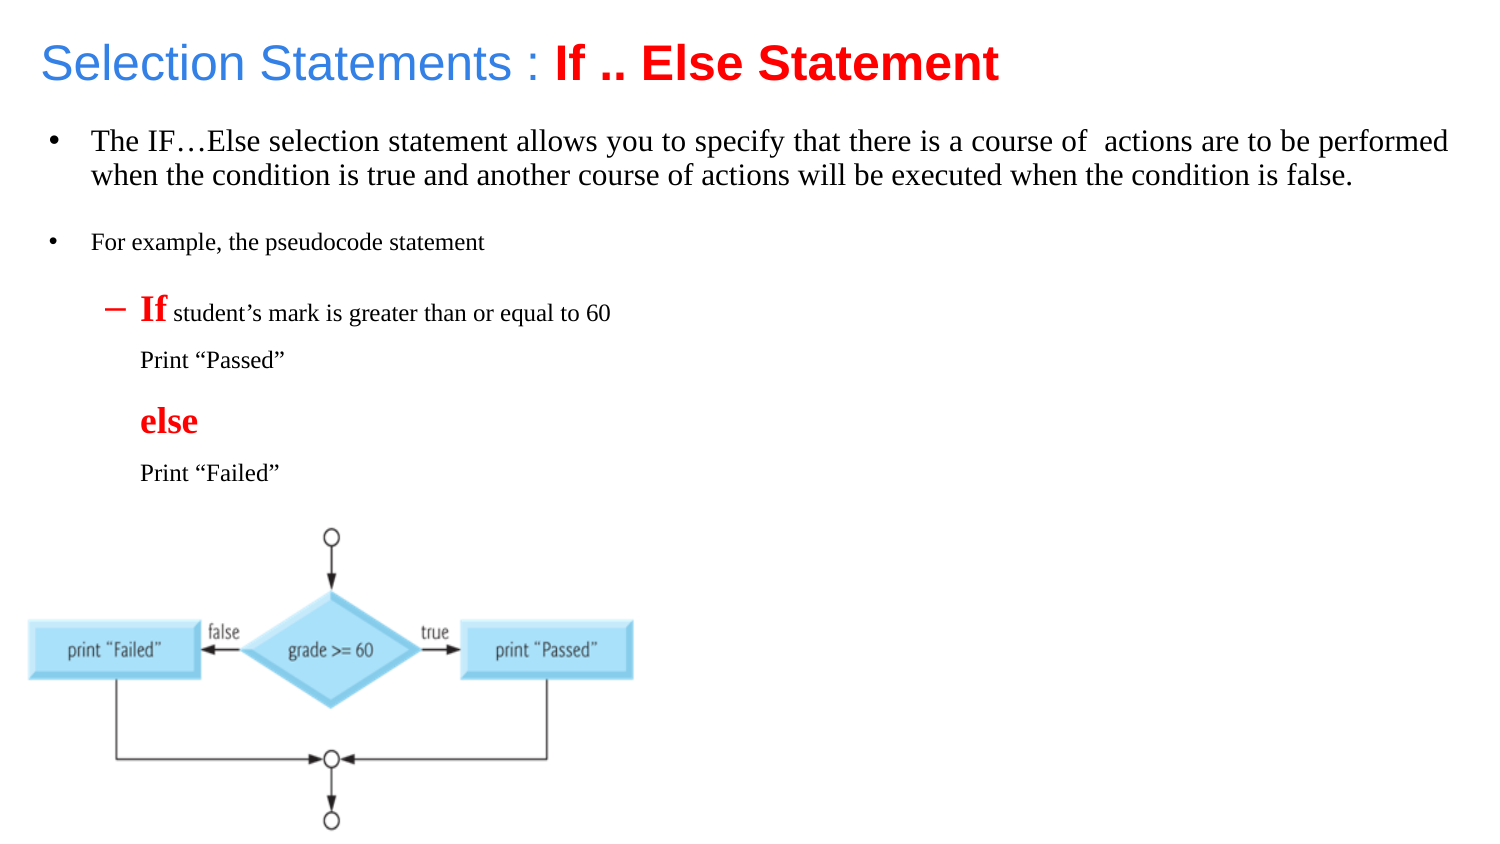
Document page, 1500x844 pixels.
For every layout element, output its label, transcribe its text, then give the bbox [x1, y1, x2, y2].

picture [23, 521, 641, 844]
title Selection Statements : If .. Else Statement [22, 12, 1018, 108]
text_box The IF…Else selection statement allows you to specify that there is a course of actions are to be performed when the condition is true and another course of actions will be executed when the condition is false. For example, the pseudocode statement If student’s mark is greater than or equal to 60 Print “Passed” else Print “Failed” [37, 119, 1463, 522]
